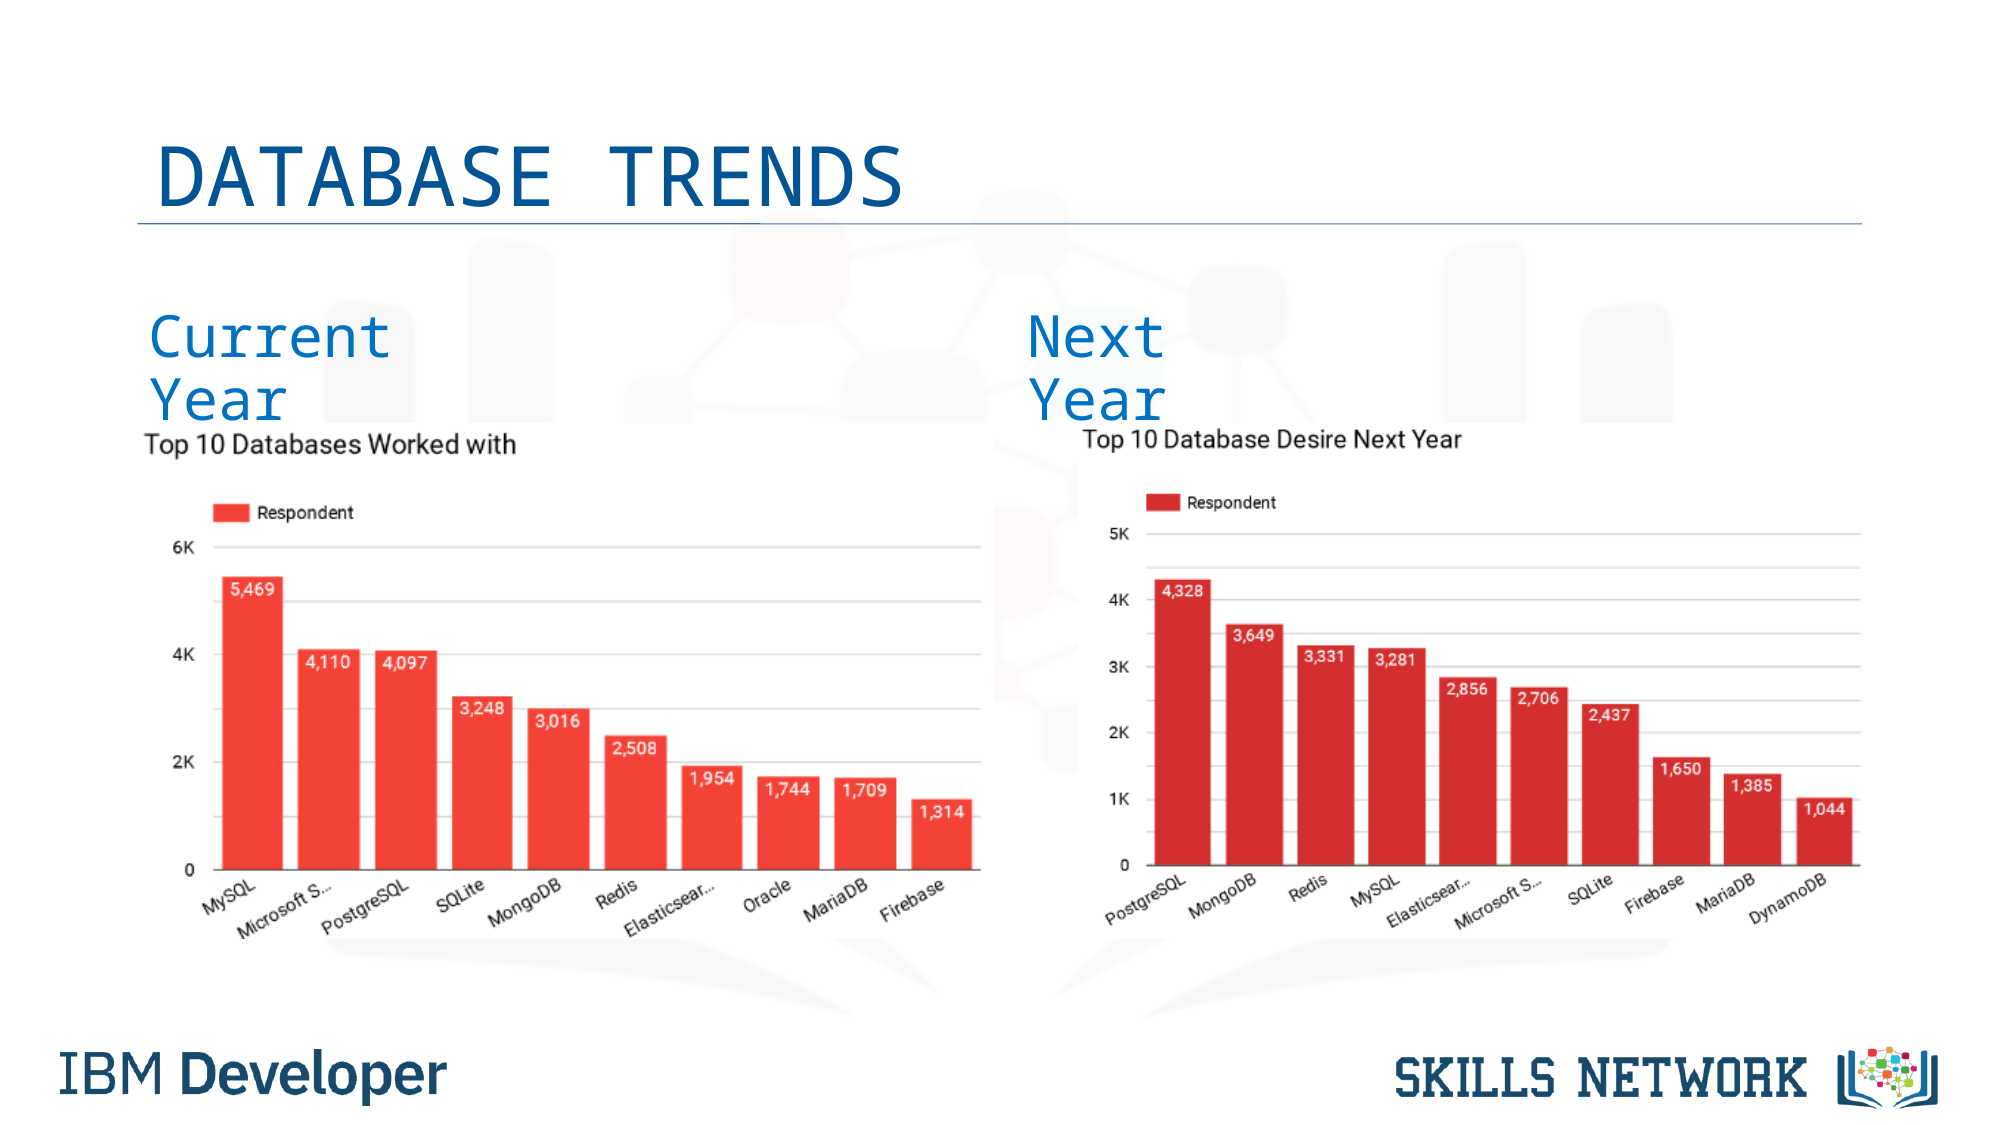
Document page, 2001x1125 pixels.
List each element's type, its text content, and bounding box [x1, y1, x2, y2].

list Current Year [133, 299, 500, 382]
picture [141, 423, 994, 939]
picture [1077, 423, 1867, 939]
title DATABASE TRENDS [141, 70, 1867, 288]
picture [1390, 1045, 1945, 1111]
picture [55, 1045, 459, 1108]
list Next Year [1012, 299, 1301, 382]
